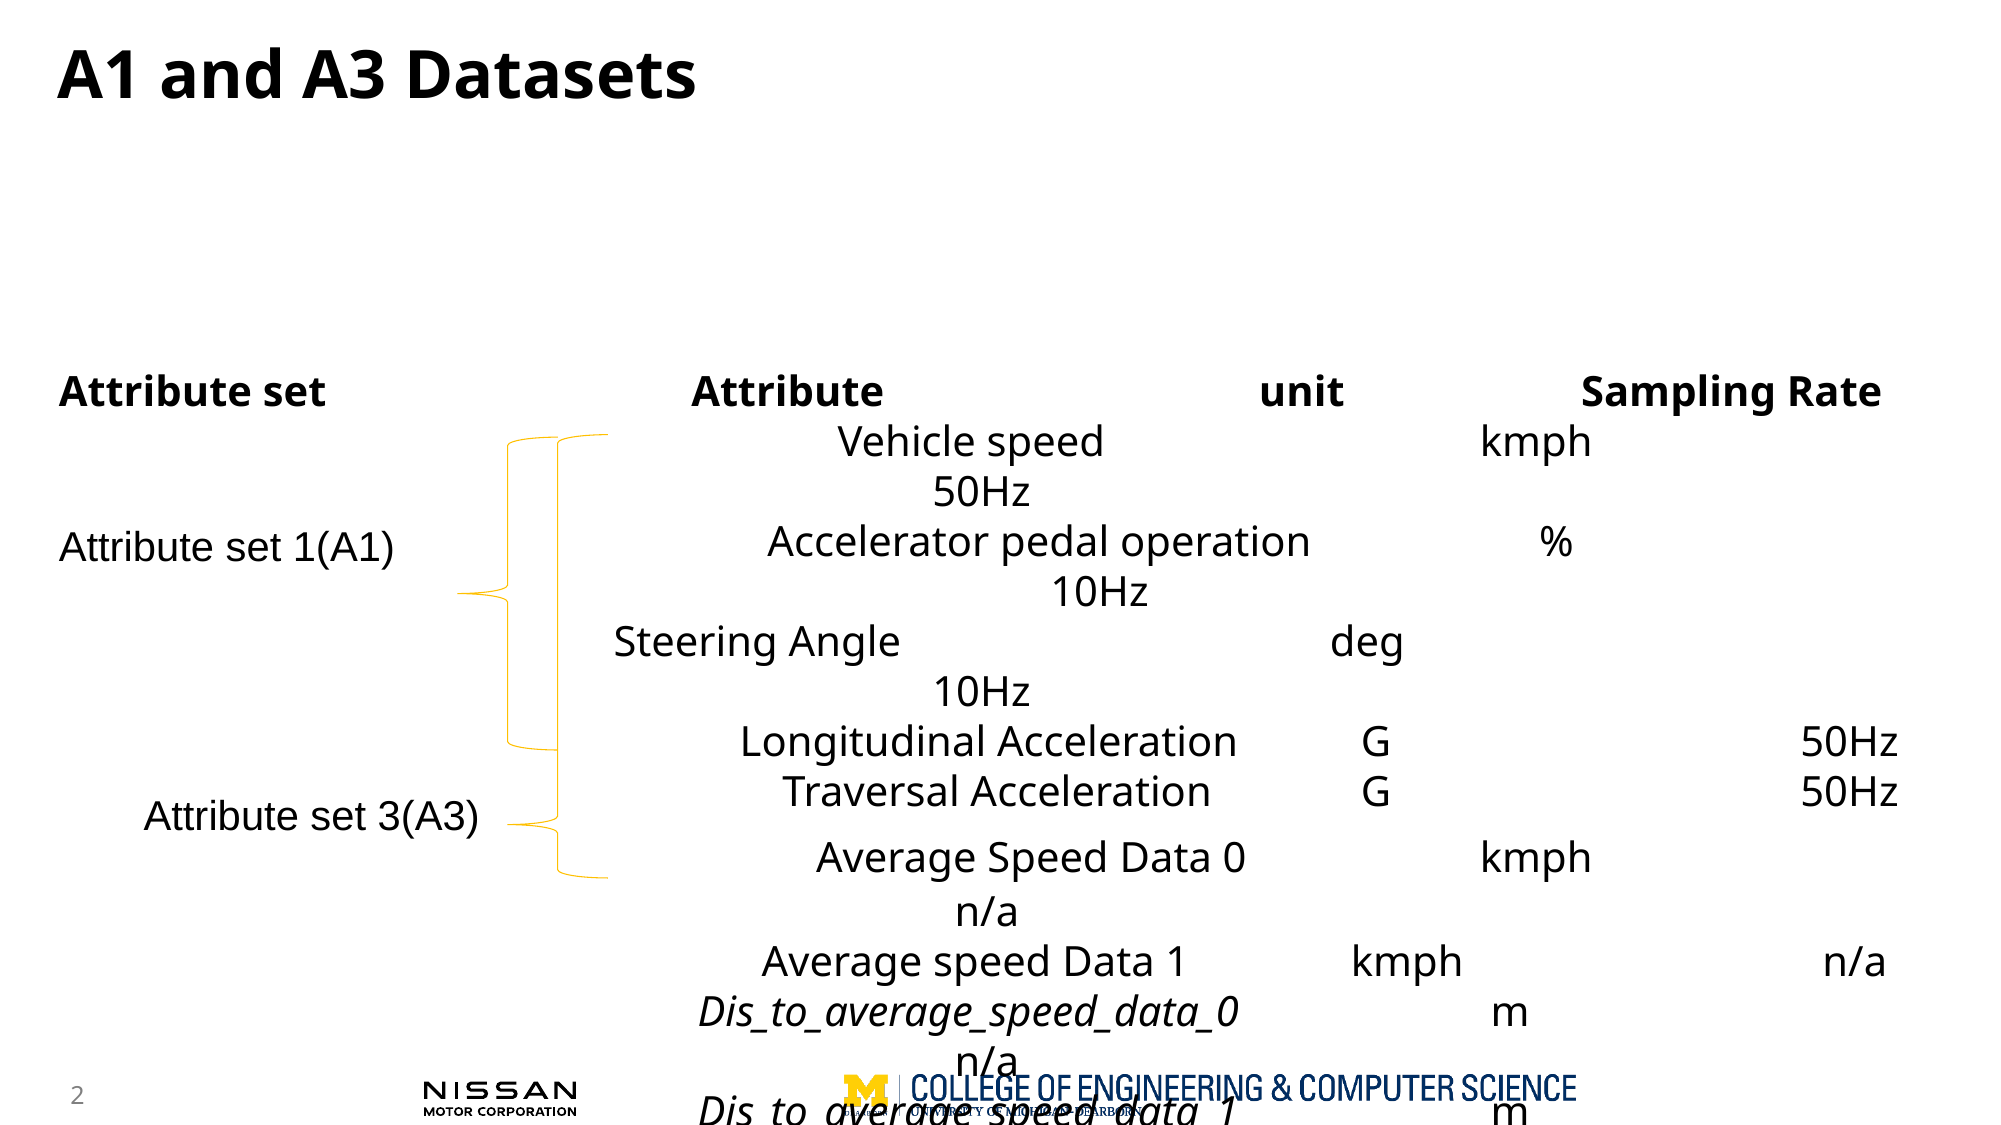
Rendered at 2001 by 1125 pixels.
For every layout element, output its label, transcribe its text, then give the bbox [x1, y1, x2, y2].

text_box Attribute set 1(A1) [44, 512, 423, 577]
text_box [508, 434, 608, 879]
picture [844, 1074, 1576, 1116]
list A1 and A3 Datasets [43, 34, 1957, 127]
text_box Attribute set Attribute unit Sampling Rate Vehicle speed kmph 50Hz Accelerator pedal operation % 10Hz Steering Angle deg 10Hz Longitudinal Acceleration G 50Hz Traversal Acceleration G 50Hz Average Speed Data 0 kmph n/a Average speed Data 1 kmph n/a Dis_to_average_speed_data_0 m n/a Dis_to_average_speed_data_1 m n/a [14, 356, 1927, 910]
text_box Attribute set 3(A3) [129, 781, 508, 846]
text_box [457, 436, 558, 751]
